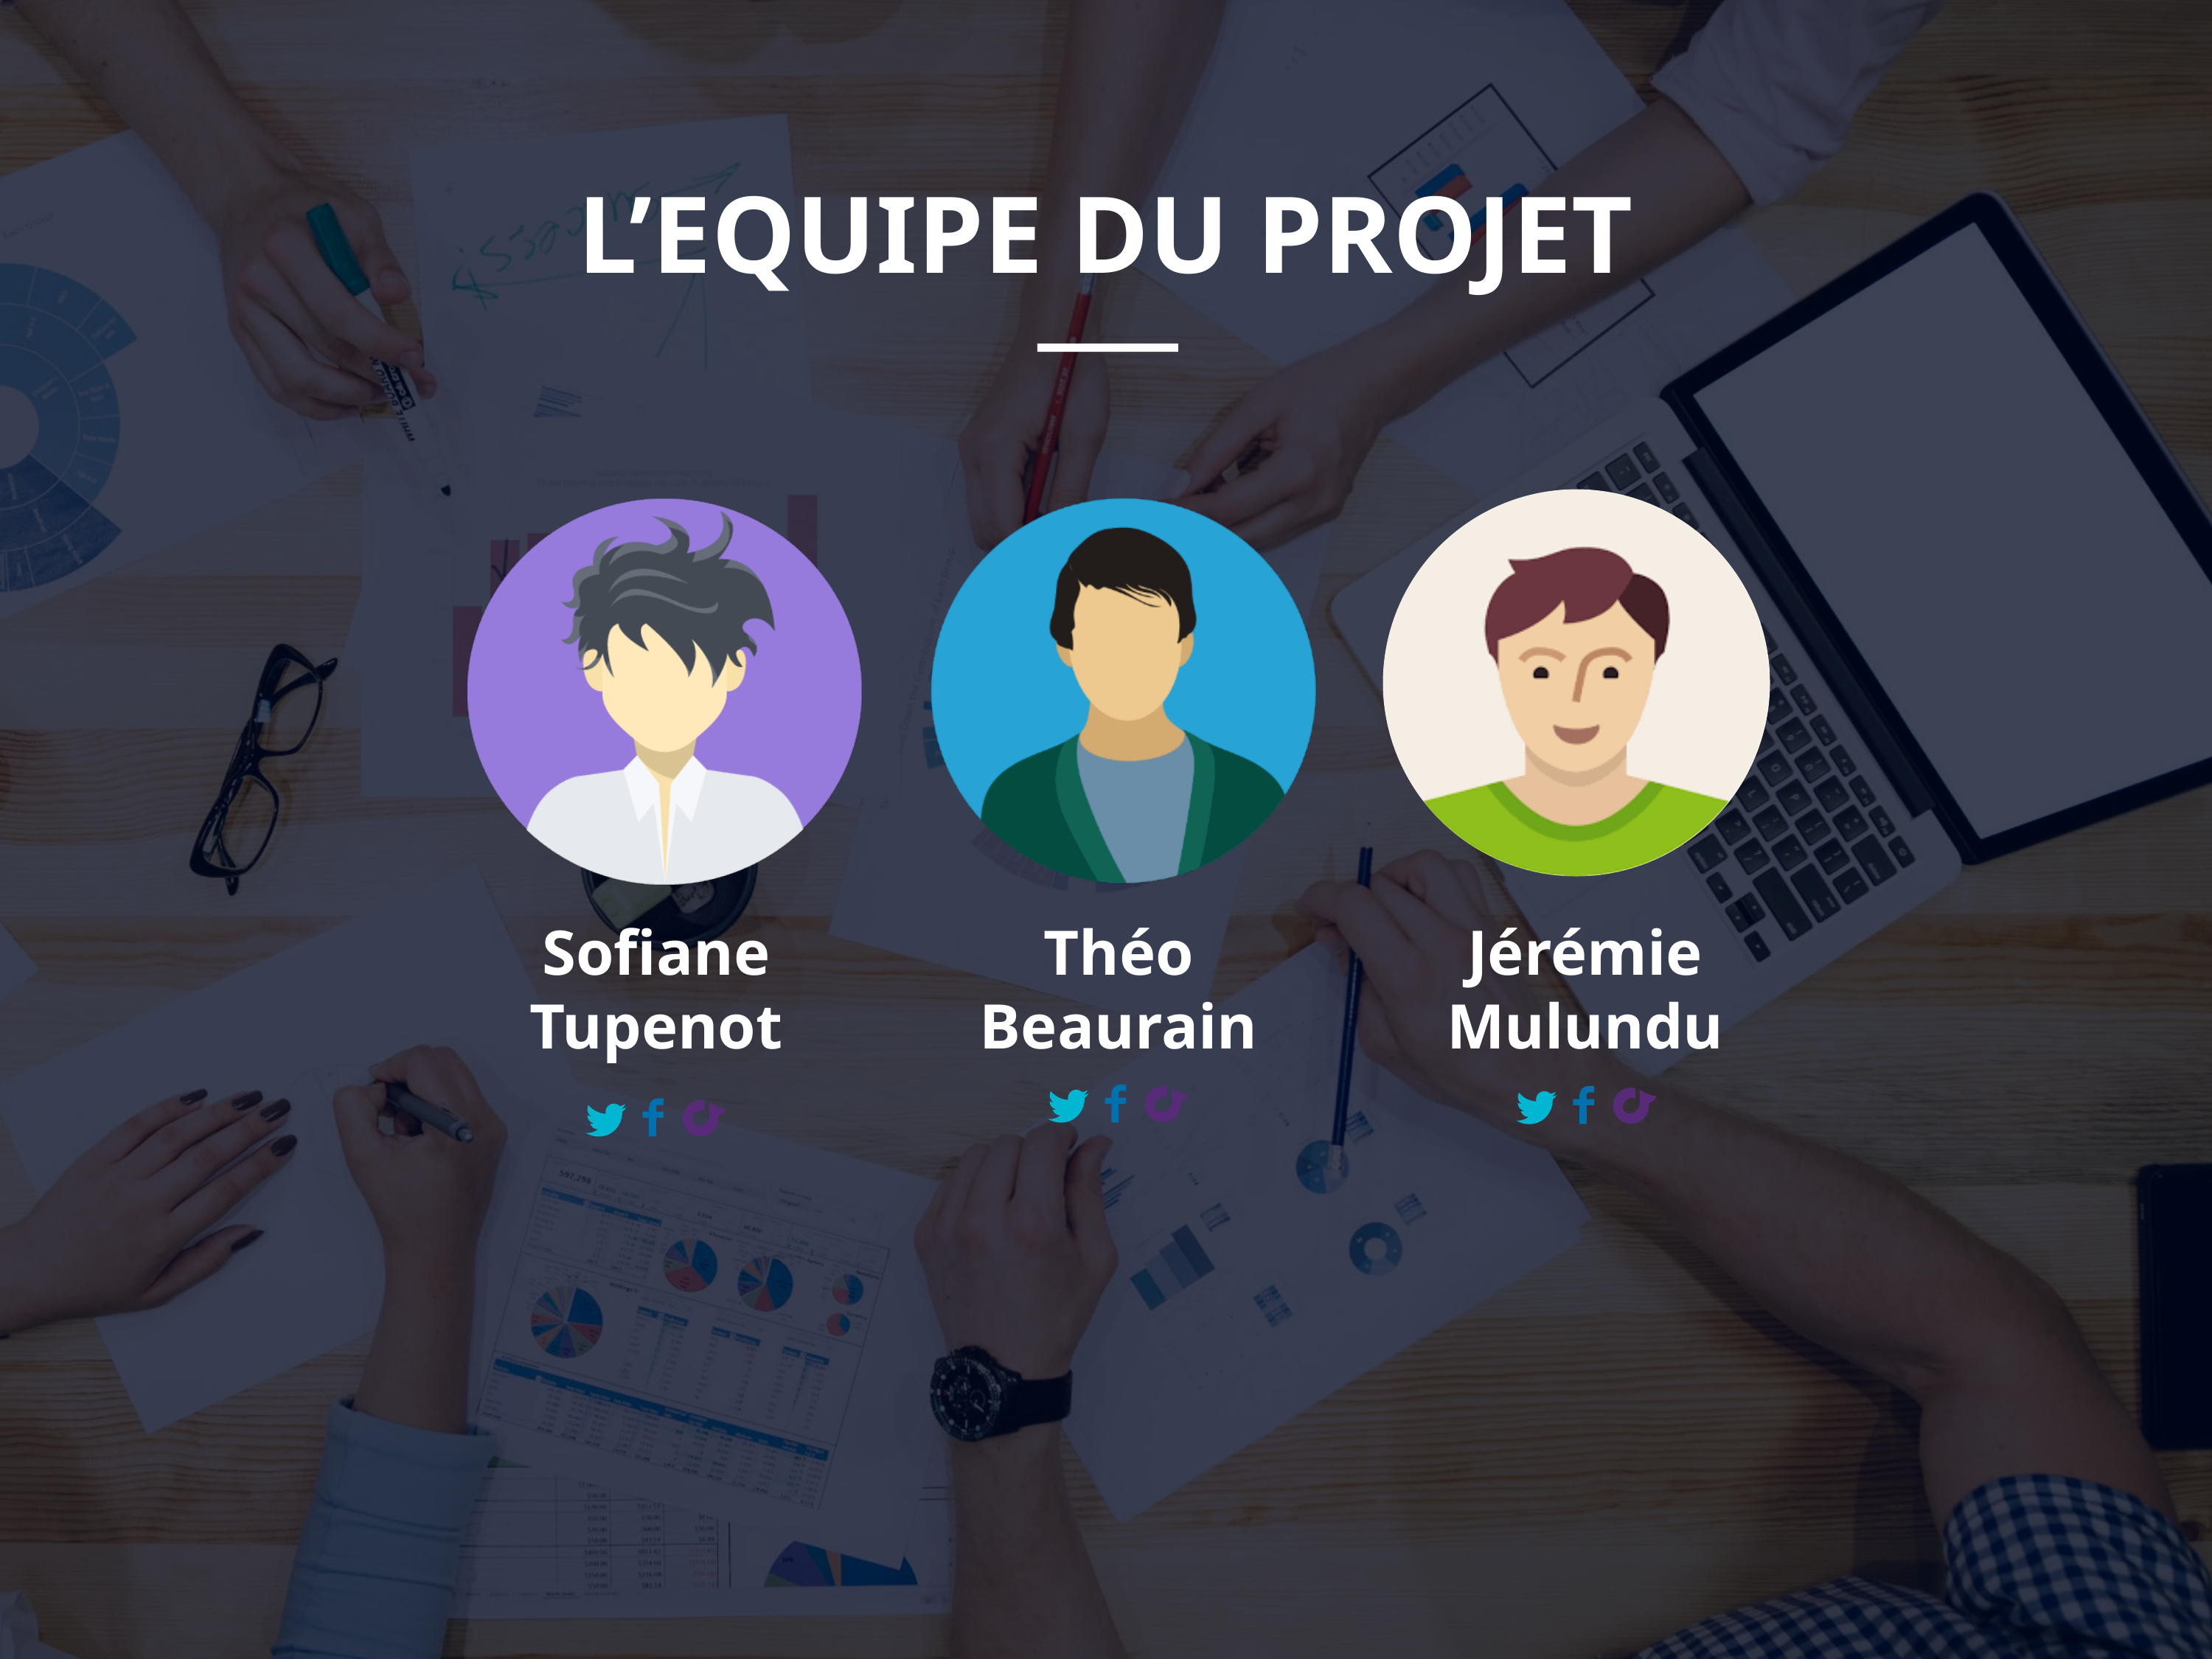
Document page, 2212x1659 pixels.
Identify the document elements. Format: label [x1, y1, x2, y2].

text_box [545, 163, 1667, 352]
text_box [1424, 908, 1756, 1068]
text_box [1516, 1085, 1658, 1124]
picture [0, 0, 2212, 1659]
text_box [958, 908, 1290, 1068]
text_box [495, 938, 828, 1068]
text_box [1048, 1084, 1190, 1123]
text_box [585, 1098, 728, 1137]
